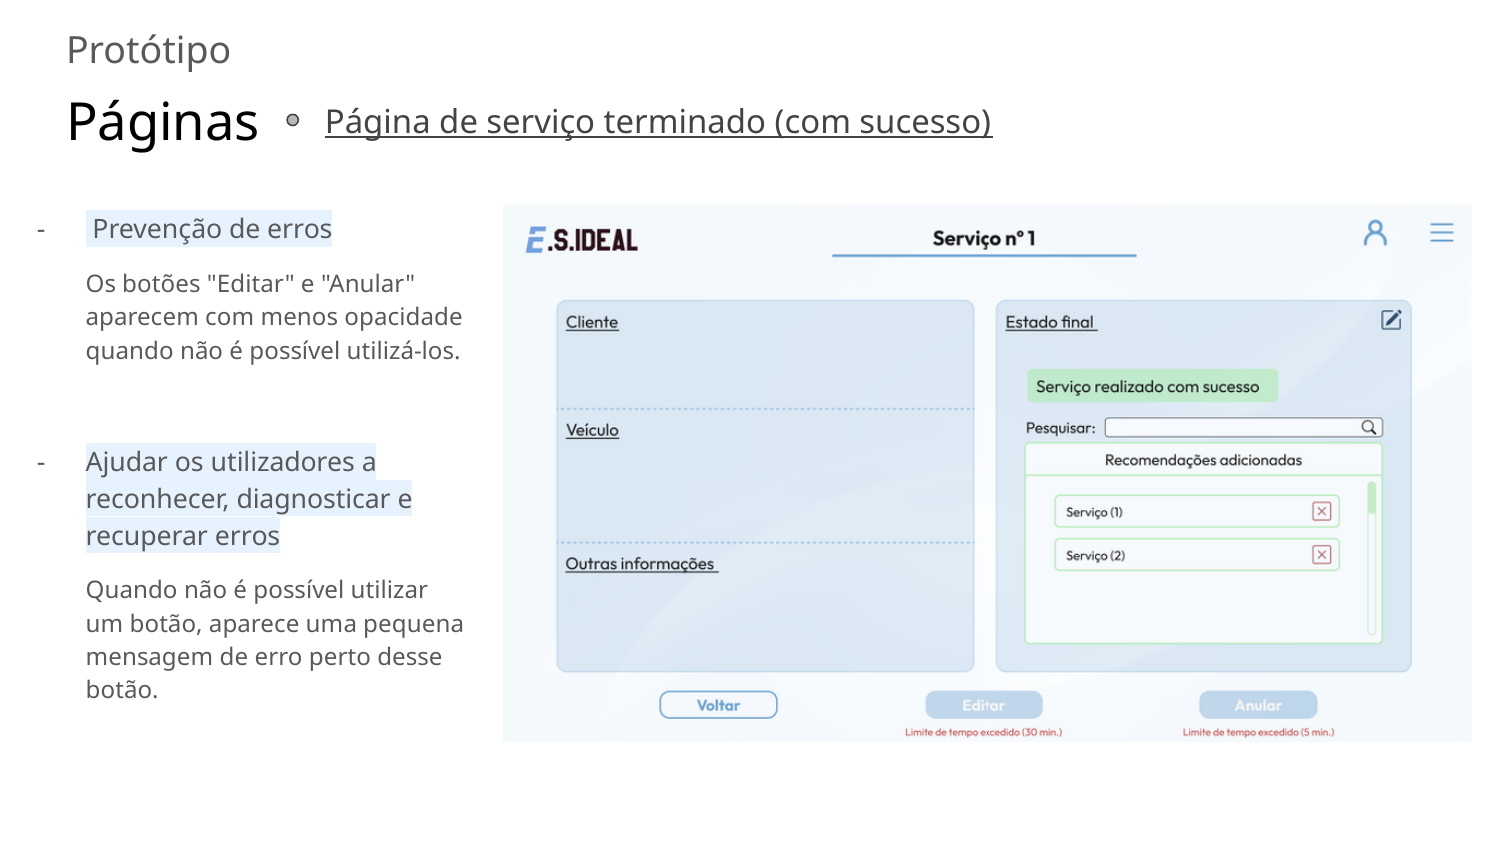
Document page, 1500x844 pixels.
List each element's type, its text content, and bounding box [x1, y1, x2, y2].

picture [503, 203, 1473, 742]
title Página de serviço terminado (com sucesso) [309, 85, 1110, 155]
text_box Protótipo [51, 11, 416, 73]
list Prevenção de erros Os botões "Editar" e "Anular" aparecem com menos opacidade quando não é possível utilizá-los. Ajudar os utilizadores a reconhecer, diagnosticar e recuperar erros Quando não é possível utilizar um botão, aparece uma pequena mensagem de erro perto desse botão. [0, 192, 482, 753]
text_box [287, 114, 299, 126]
title Páginas [51, 73, 288, 167]
